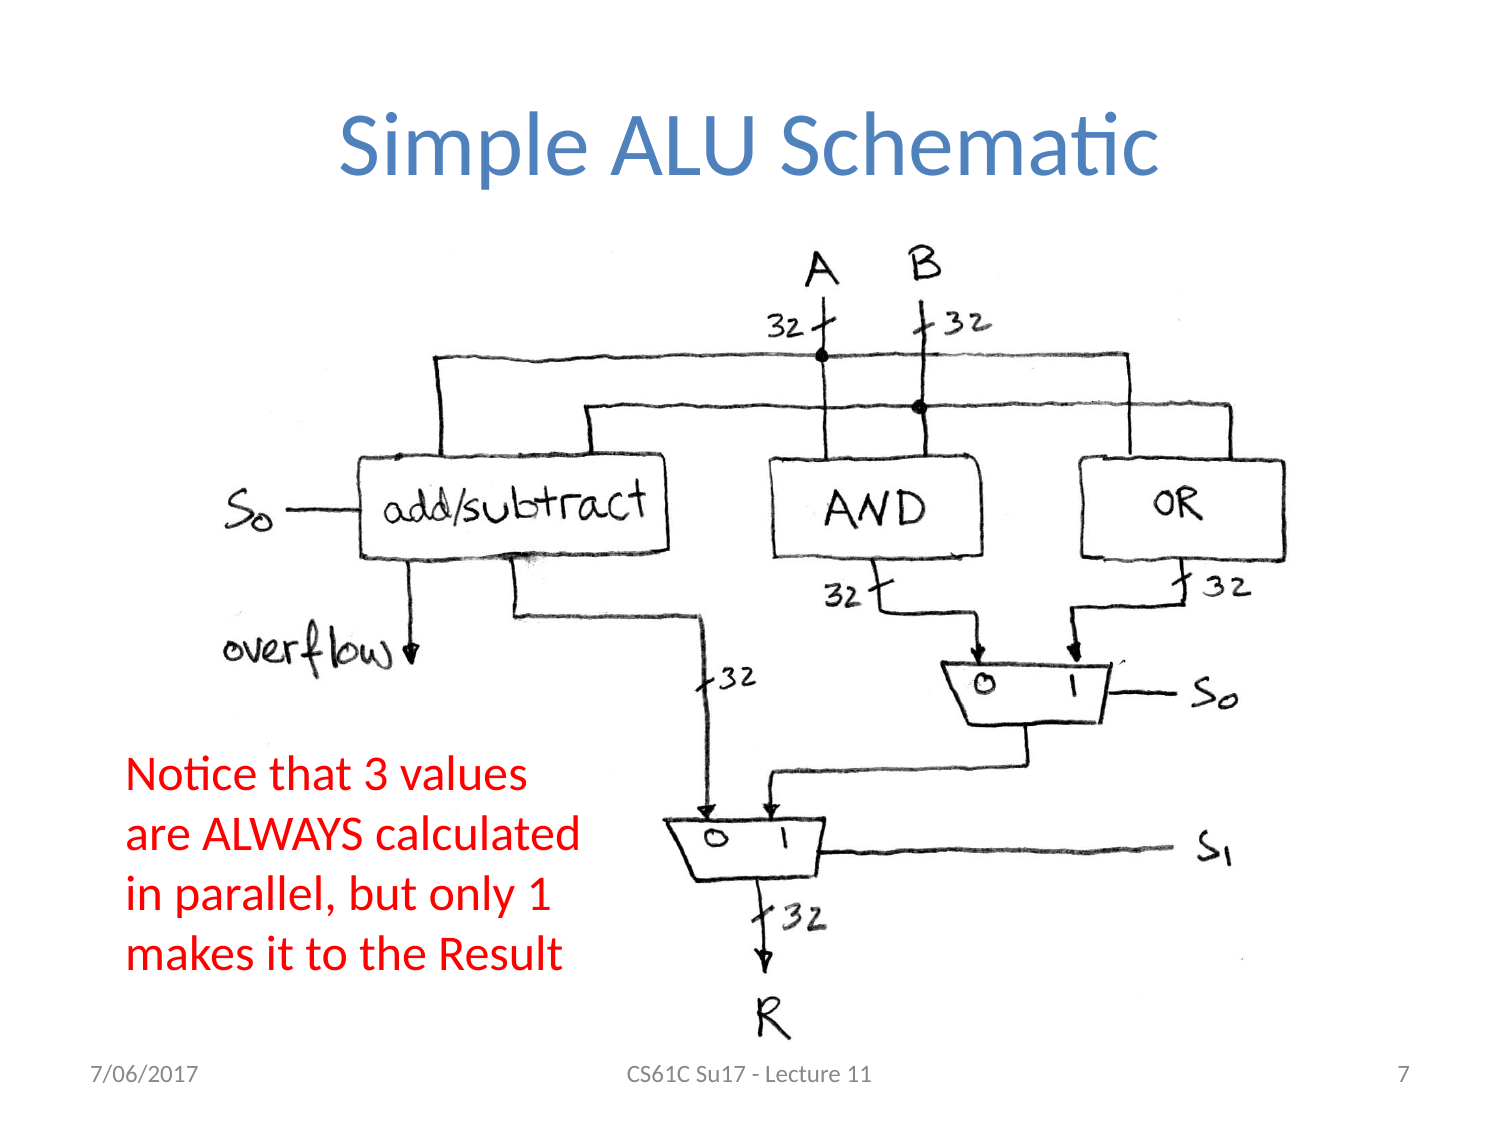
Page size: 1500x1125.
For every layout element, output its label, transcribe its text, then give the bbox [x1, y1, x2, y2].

text_box Notice that 3 values are ALWAYS calculated in parallel, but only 1 makes it to the Result [110, 732, 204, 991]
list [209, 239, 1291, 1046]
title Simple ALU Schematic [75, 45, 1425, 233]
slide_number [75, 1042, 425, 1103]
footer CS61C Su17 - Lecture 11 [512, 1054, 988, 1103]
slide_number ‹#› [1074, 1042, 1425, 1103]
